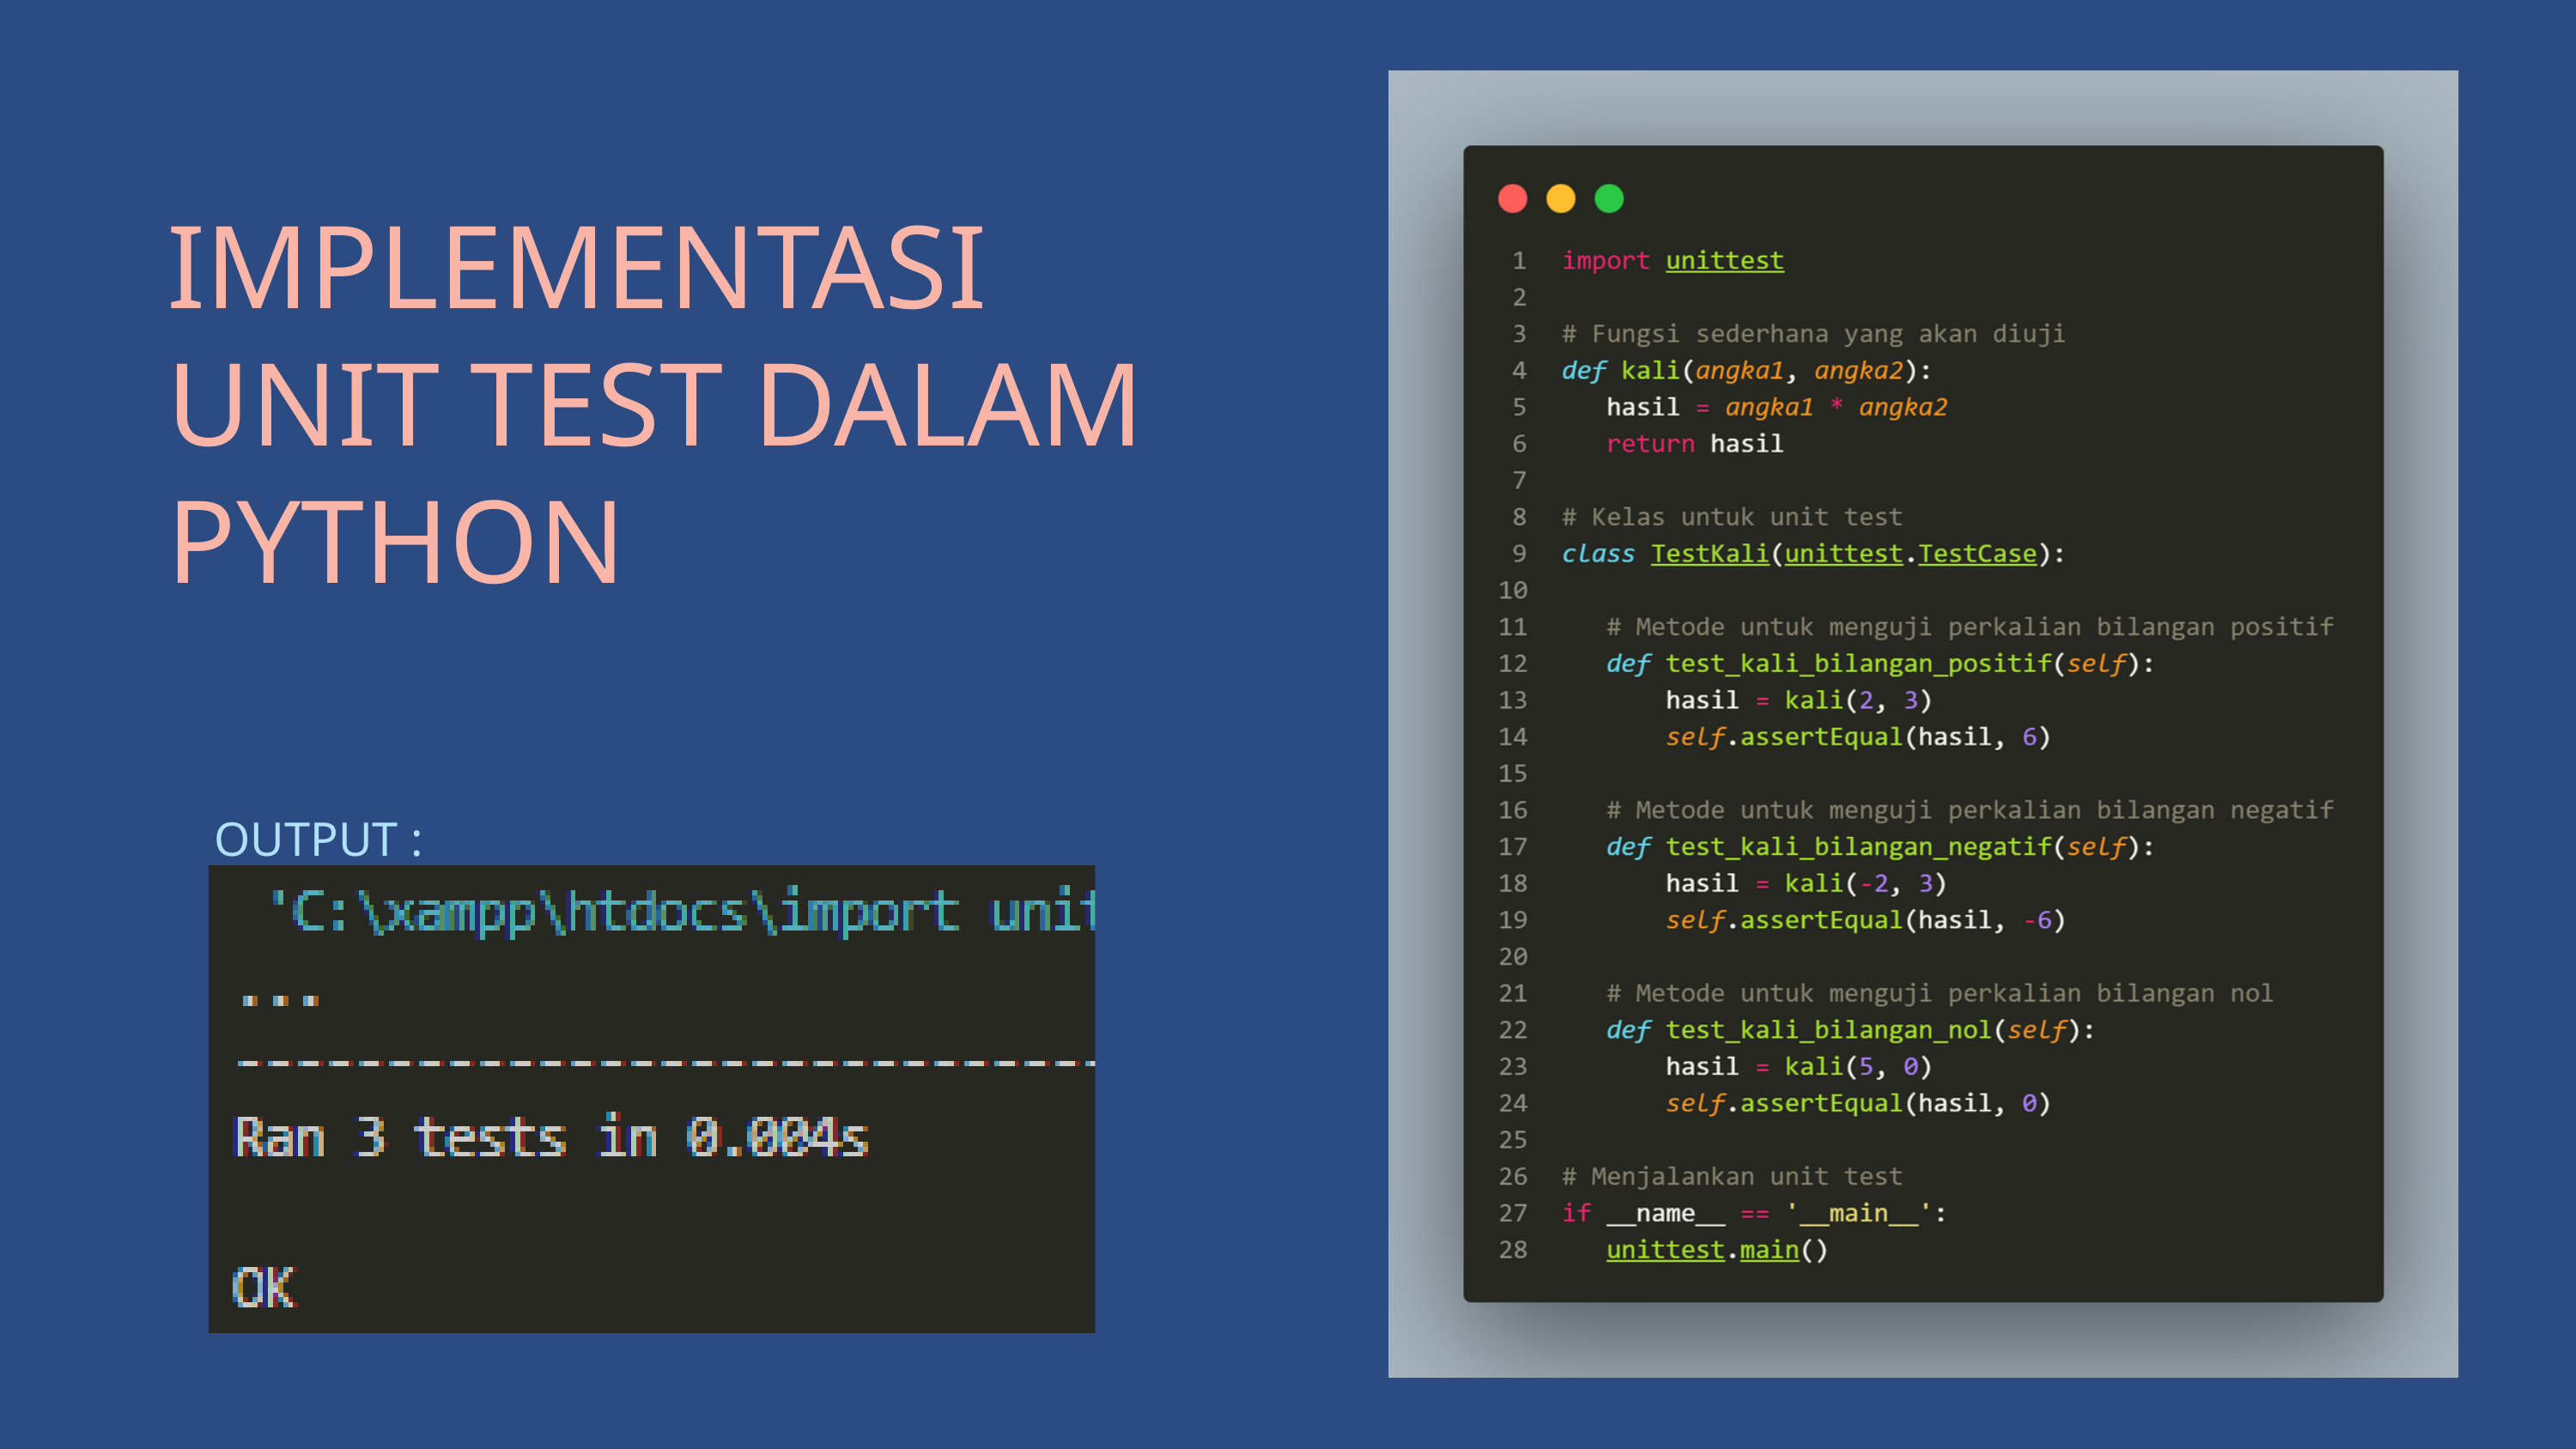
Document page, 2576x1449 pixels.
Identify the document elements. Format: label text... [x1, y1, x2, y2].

text_box [208, 865, 1096, 1334]
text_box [167, 196, 1165, 712]
text_box [1388, 70, 2459, 1378]
text_box OUTPUT : [208, 809, 441, 866]
